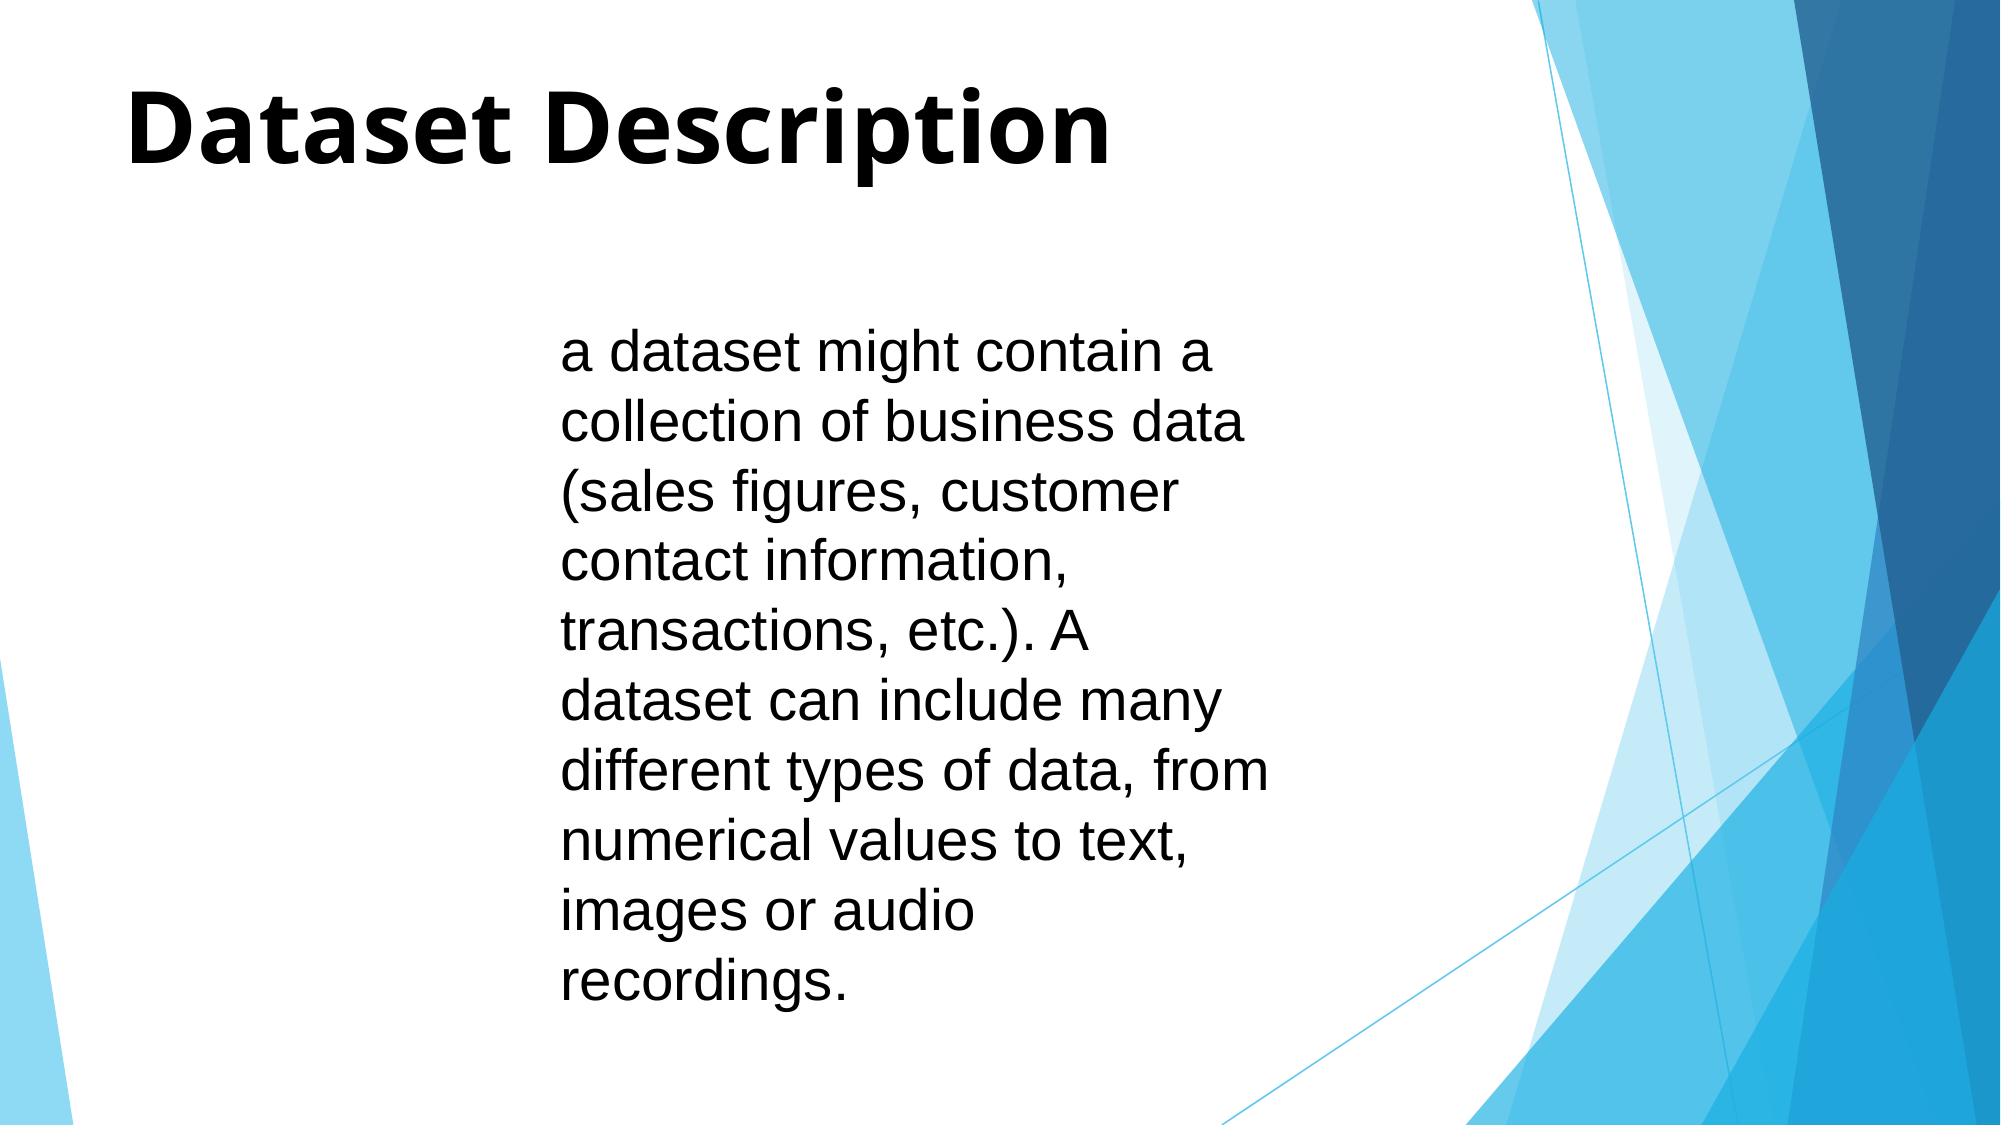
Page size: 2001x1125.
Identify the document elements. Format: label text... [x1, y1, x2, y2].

text_box a dataset might contain a collection of business data (sales figures, customer contact information, transactions, etc.). A dataset can include many different types of data, from numerical values to text, images or audio recordings. [545, 305, 1296, 1020]
title Dataset Description [123, 63, 1877, 188]
